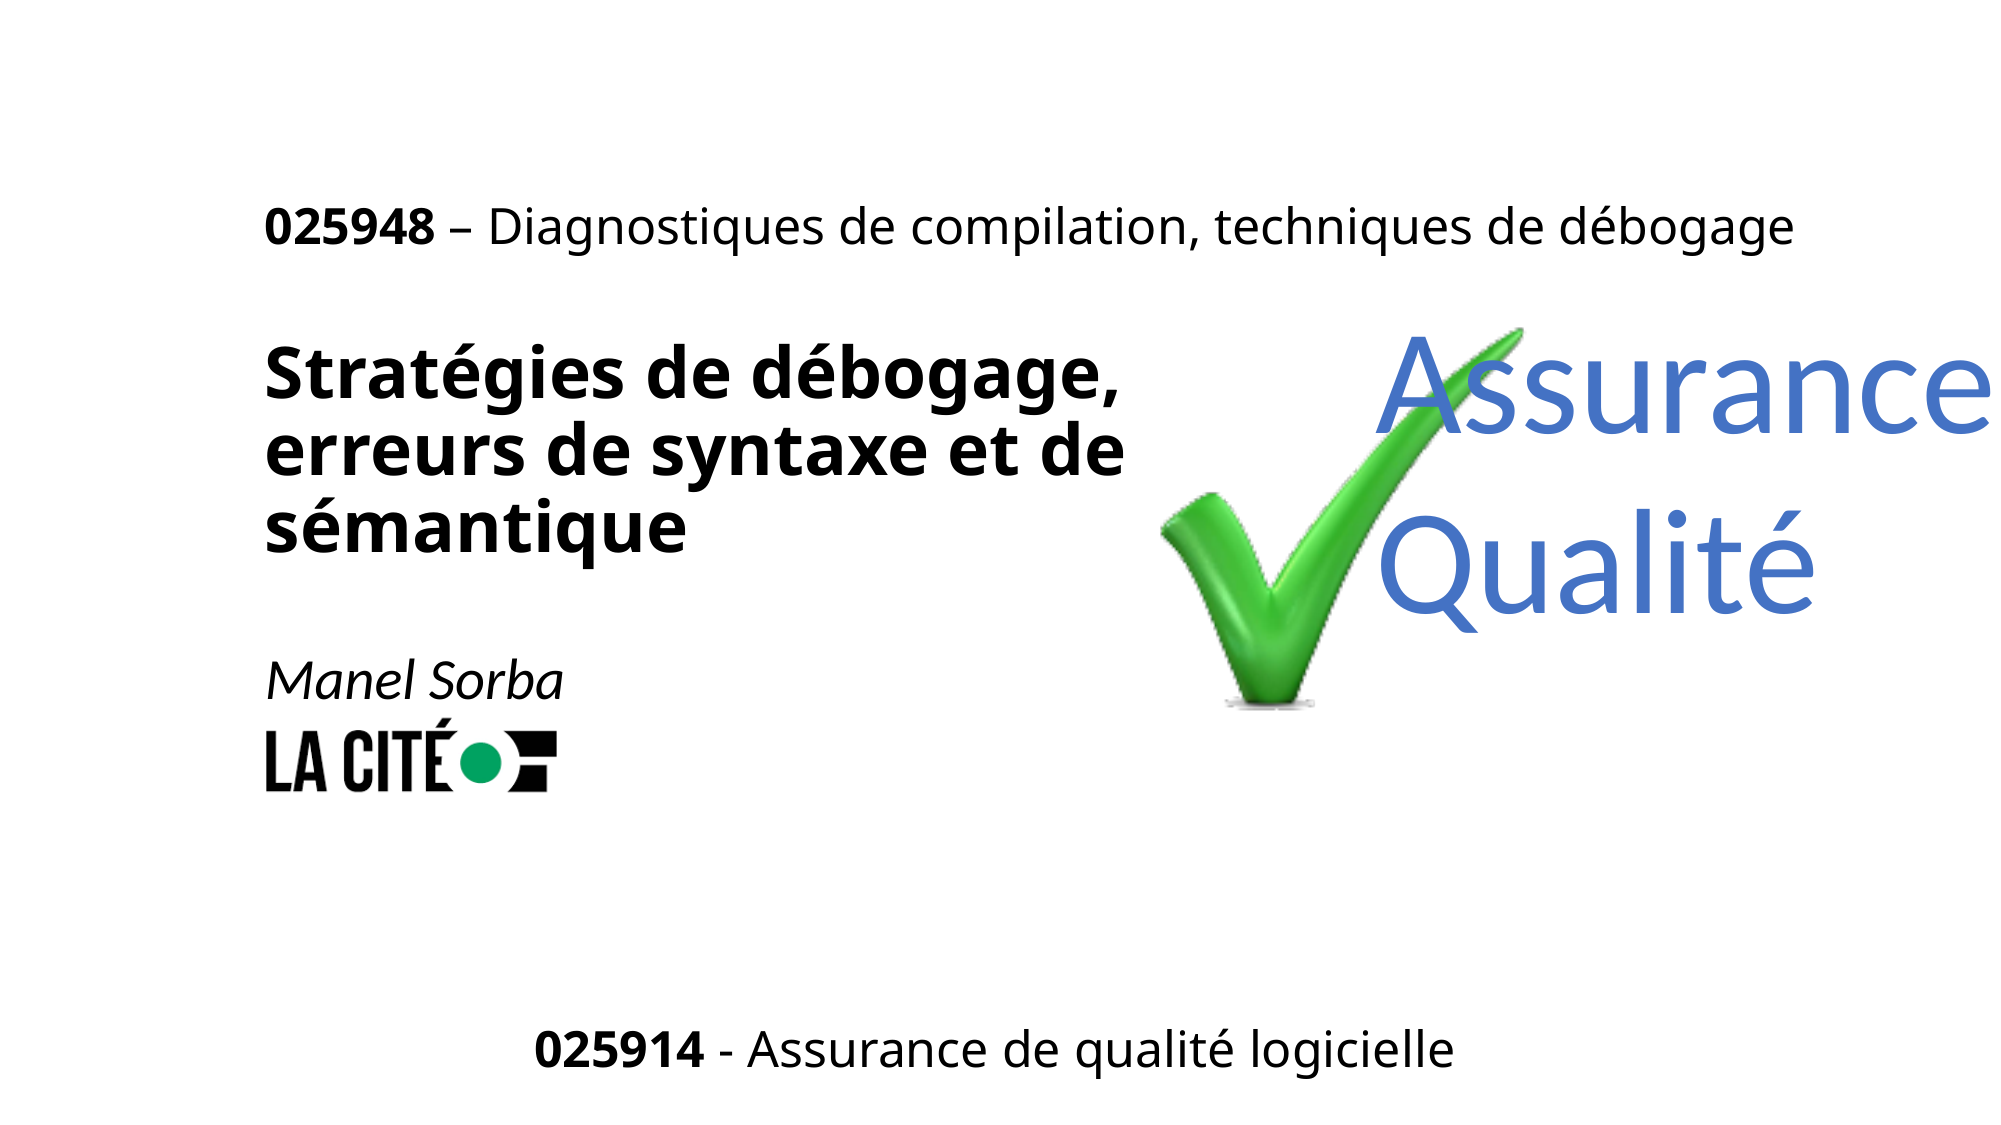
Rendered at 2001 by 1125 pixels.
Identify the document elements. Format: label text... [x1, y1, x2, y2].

picture [1142, 293, 1542, 722]
text_box 025914 - Assurance de qualité logicielle [87, 988, 1904, 1086]
title Stratégies de débogage, erreurs de syntaxe et de sémantique [249, 263, 1178, 576]
text_box 025948 – Diagnostiques de compilation, techniques de débogage [249, 164, 1817, 263]
picture [256, 711, 567, 806]
subtitle Manel Sorba [249, 641, 1143, 863]
